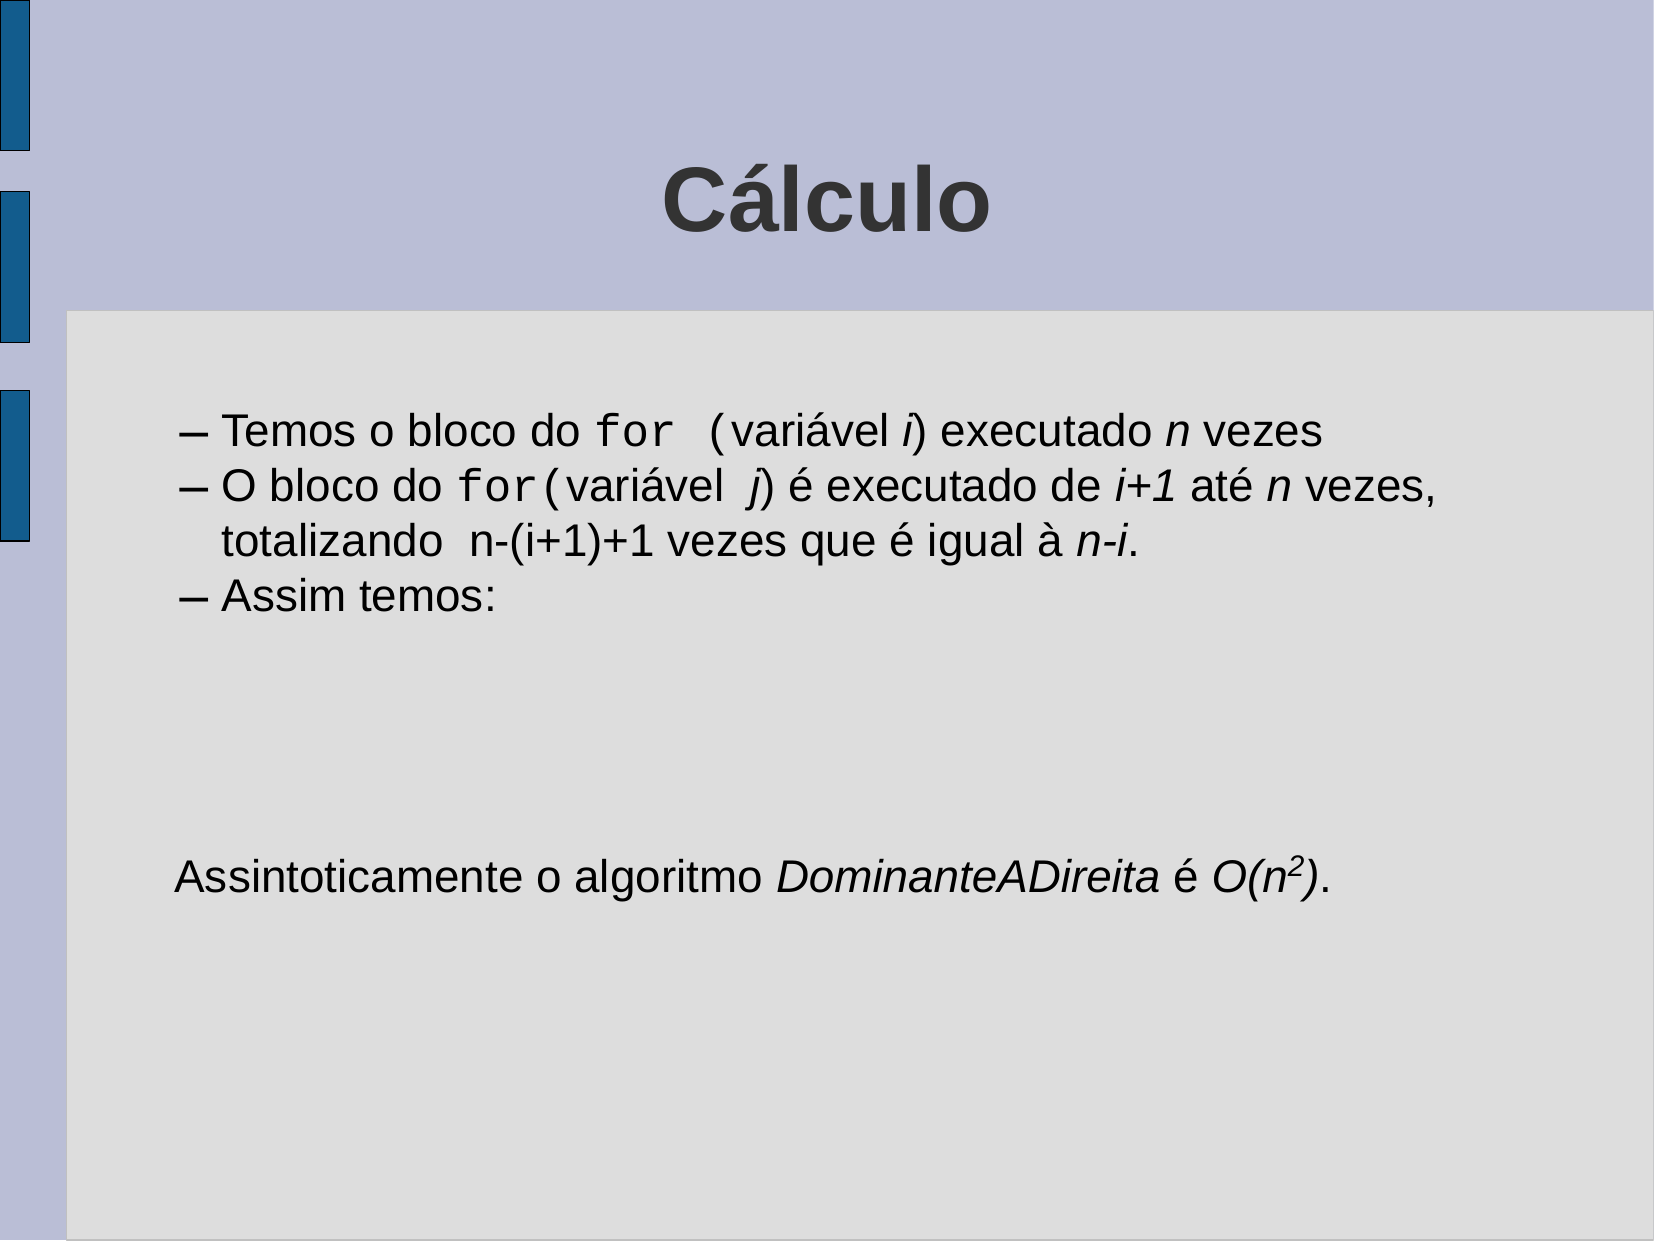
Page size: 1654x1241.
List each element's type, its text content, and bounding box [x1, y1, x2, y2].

text_box Cálculo [121, 91, 1534, 299]
text_box Temos o bloco do for (variável i) executado n vezes O bloco do for(variável j) é executado de i+1 até n vezes, totalizando n-(i+1)+1 vezes que é igual à n-i. Assim temos: Assintoticamente o algoritmo DominanteADireita é O(n2). [80, 321, 1624, 1211]
